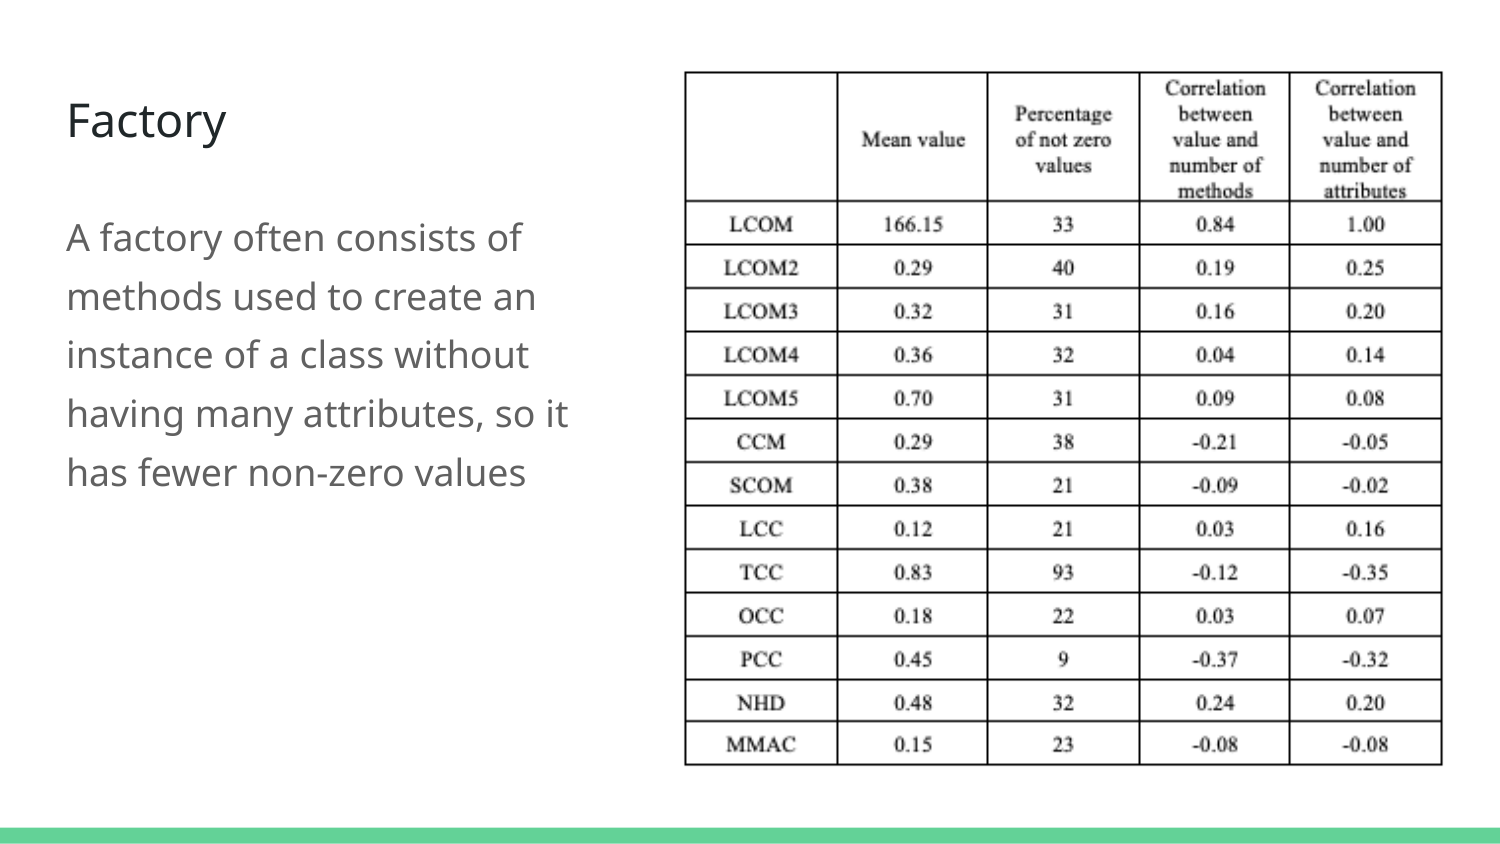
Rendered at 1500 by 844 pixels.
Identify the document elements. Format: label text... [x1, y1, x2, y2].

picture [678, 68, 1450, 776]
title Factory [51, 72, 673, 167]
list A factory often consists of methods used to create an instance of a class without having many attributes, so it has fewer non-zero values [51, 189, 617, 750]
